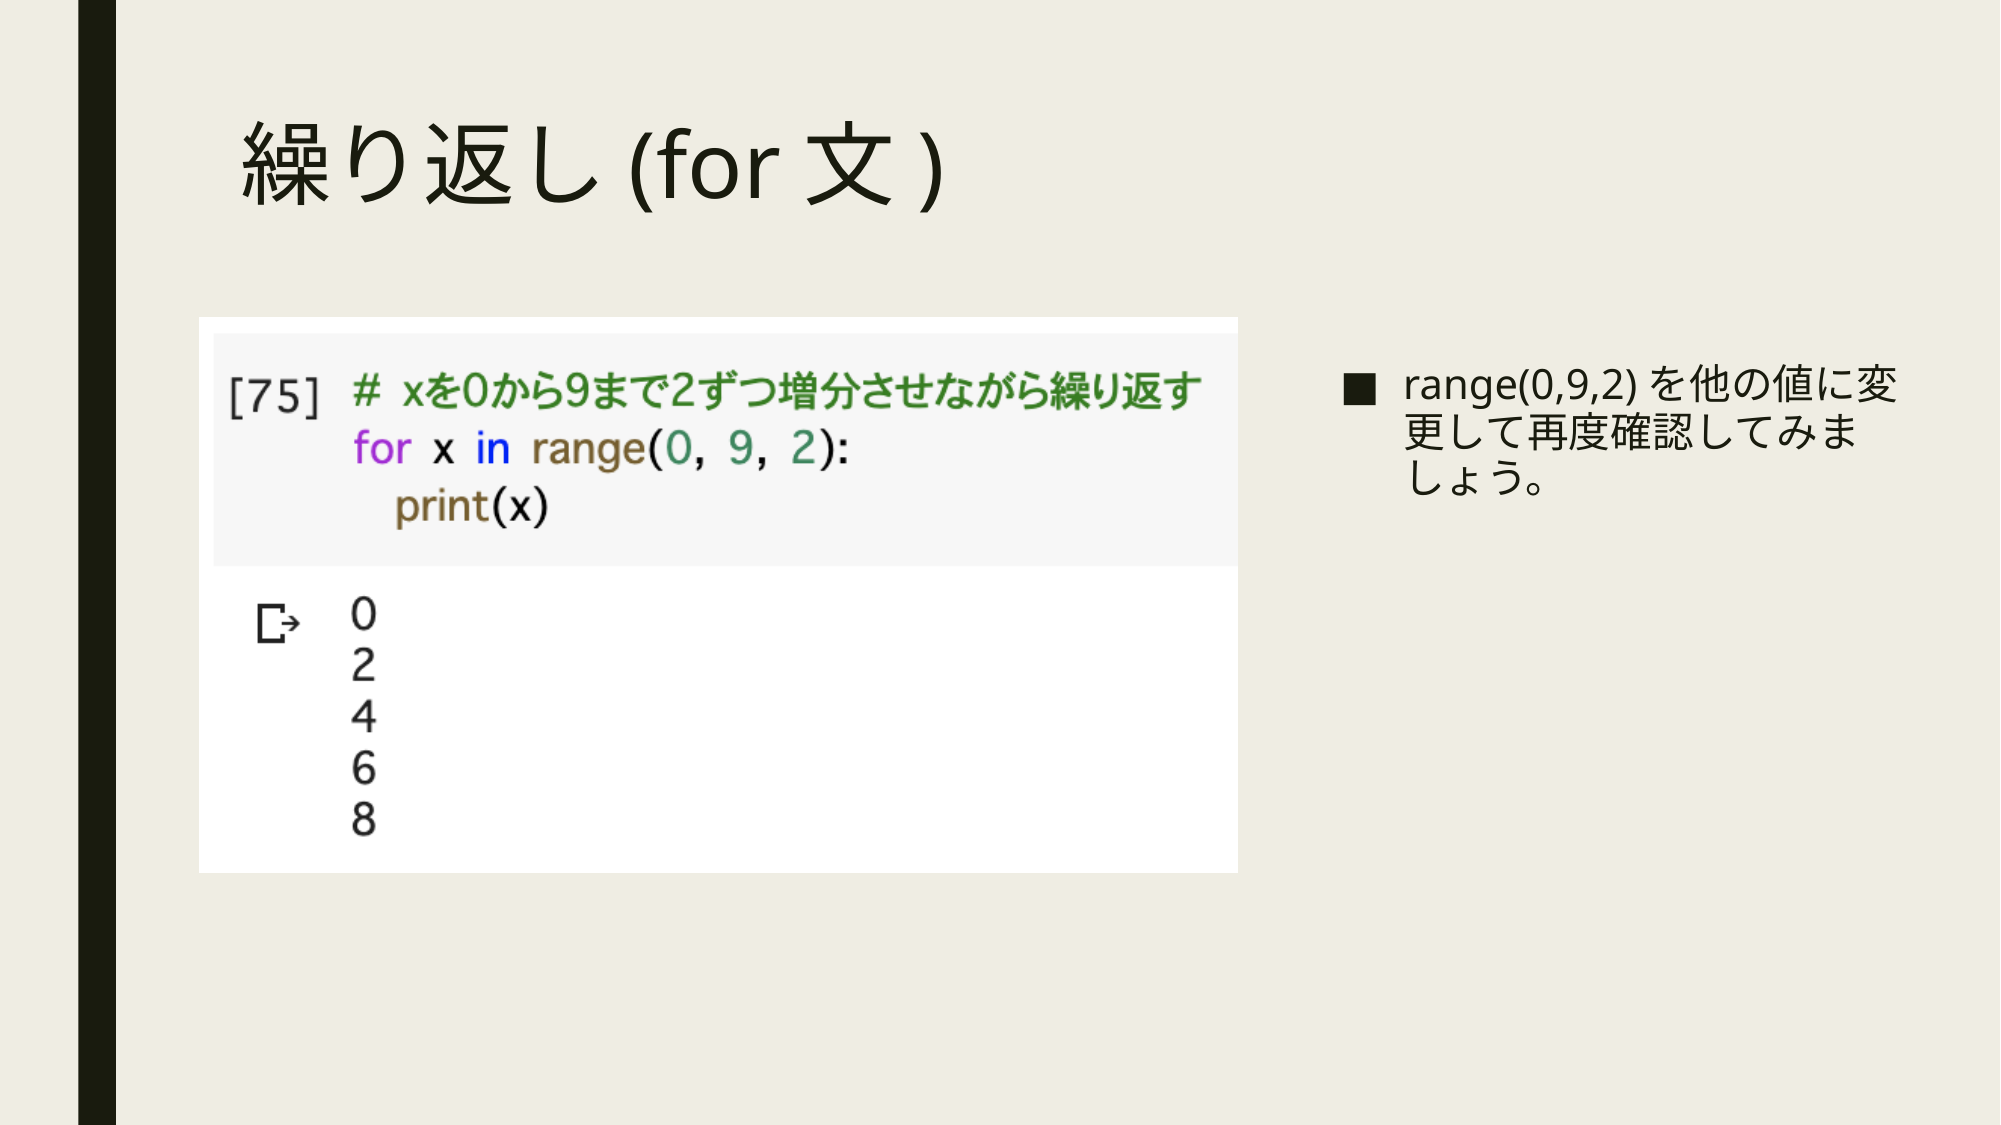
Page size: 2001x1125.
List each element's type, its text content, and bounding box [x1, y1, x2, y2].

list range(0,9,2)を他の値に変更して再度確認してみましょう。 [1325, 354, 1940, 635]
title 繰り返し(for文) [225, 112, 1800, 318]
picture [199, 317, 1238, 873]
